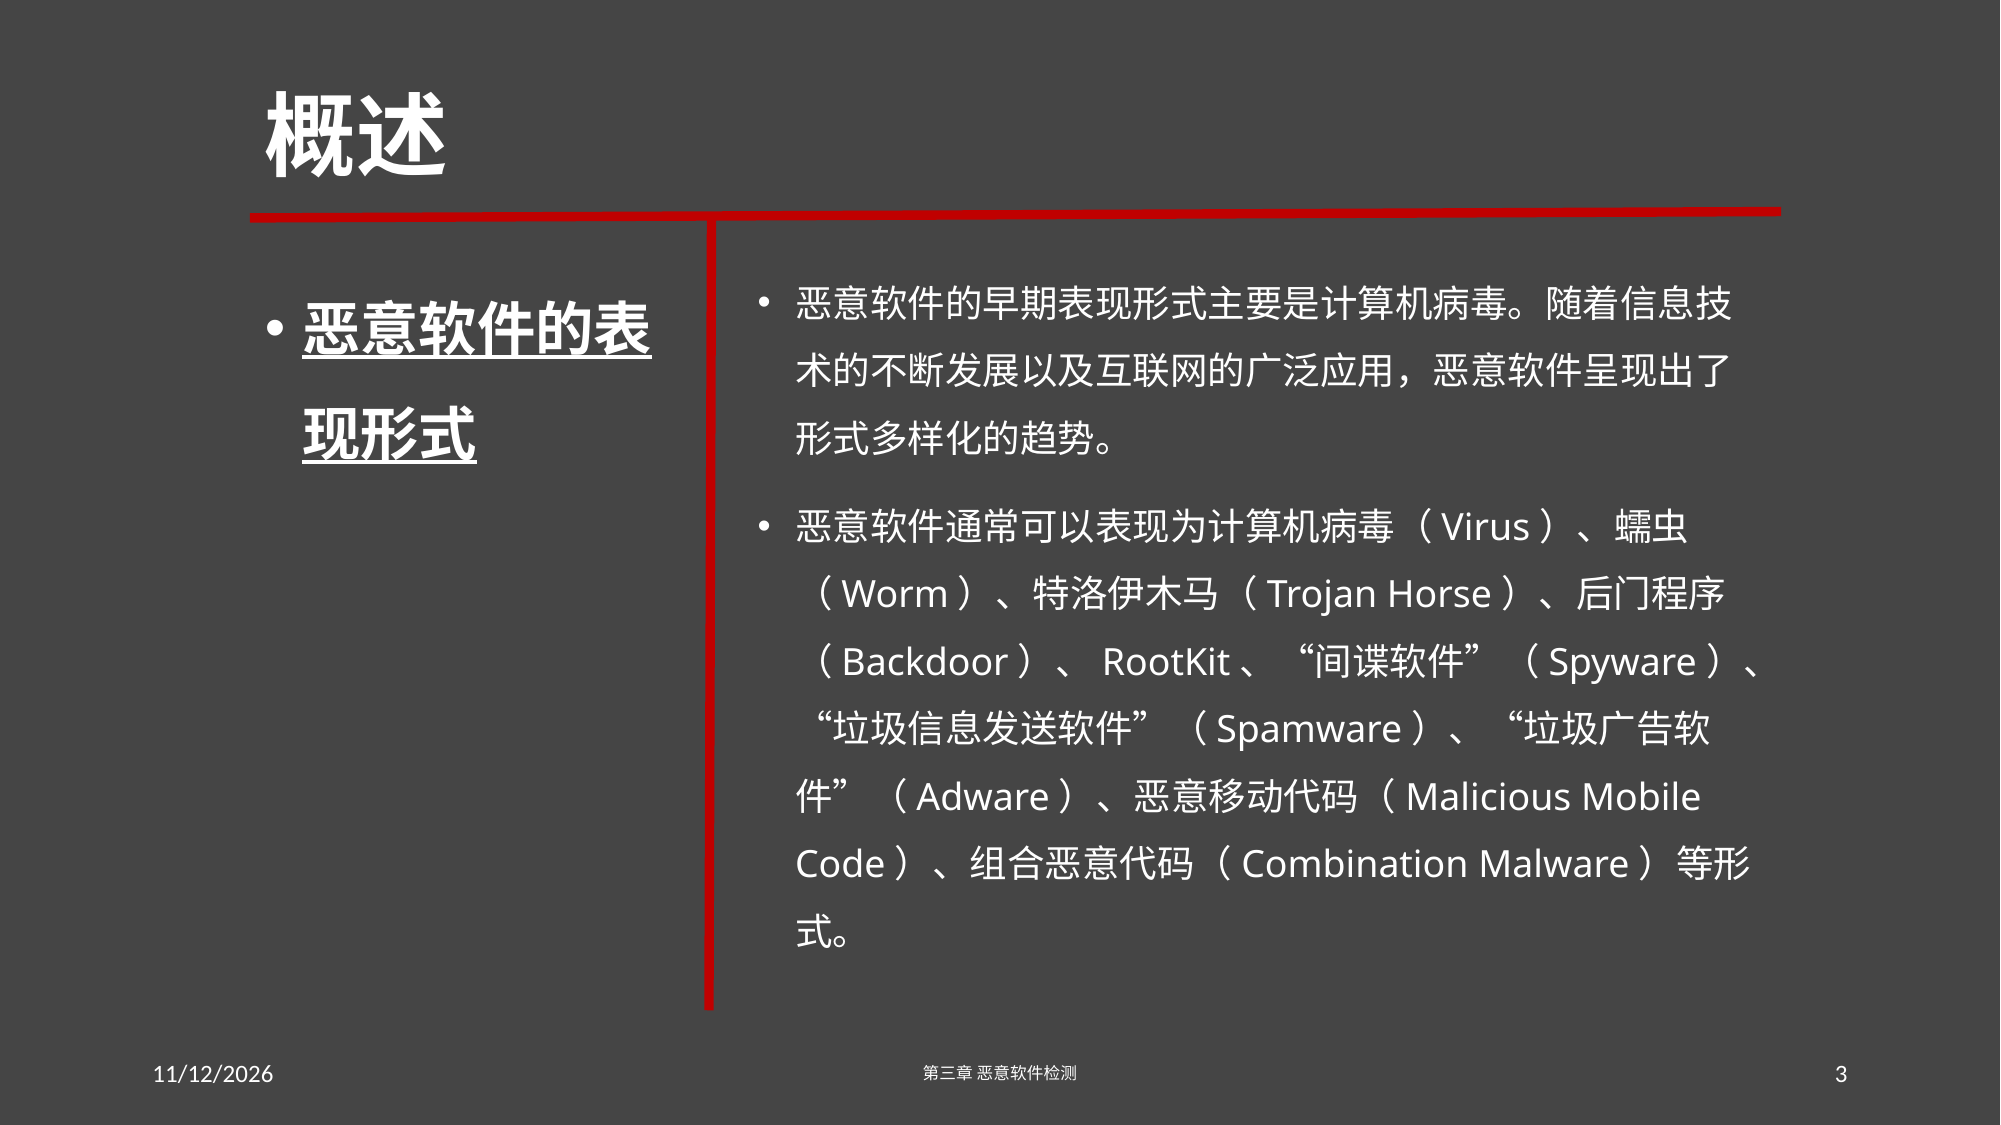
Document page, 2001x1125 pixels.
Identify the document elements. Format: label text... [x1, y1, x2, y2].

list 恶意软件的早期表现形式主要是计算机病毒。随着信息技术的不断发展以及互联网的广泛应用，恶意软件呈现出了形式多样化的趋势。 恶意软件通常可以表现为计算机病毒（Virus）、蠕虫（Worm）、特洛伊木马（Trojan Horse）、后门程序（Backdoor）、RootKit、“间谍软件”（Spyware）、“垃圾信息发送软件”（Spamware）、“垃圾广告软件”（Adware）、恶意移动代码（Malicious Mobile Code）、组合恶意代码（Combination Malware）等形式。 [742, 249, 1782, 1011]
title 概述 [249, 30, 1782, 249]
footer 第三章 恶意软件检测 [662, 1042, 1338, 1103]
slide_number 3 [1412, 1042, 1863, 1103]
list 恶意软件的表现形式 [249, 249, 678, 1011]
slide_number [137, 1042, 588, 1103]
